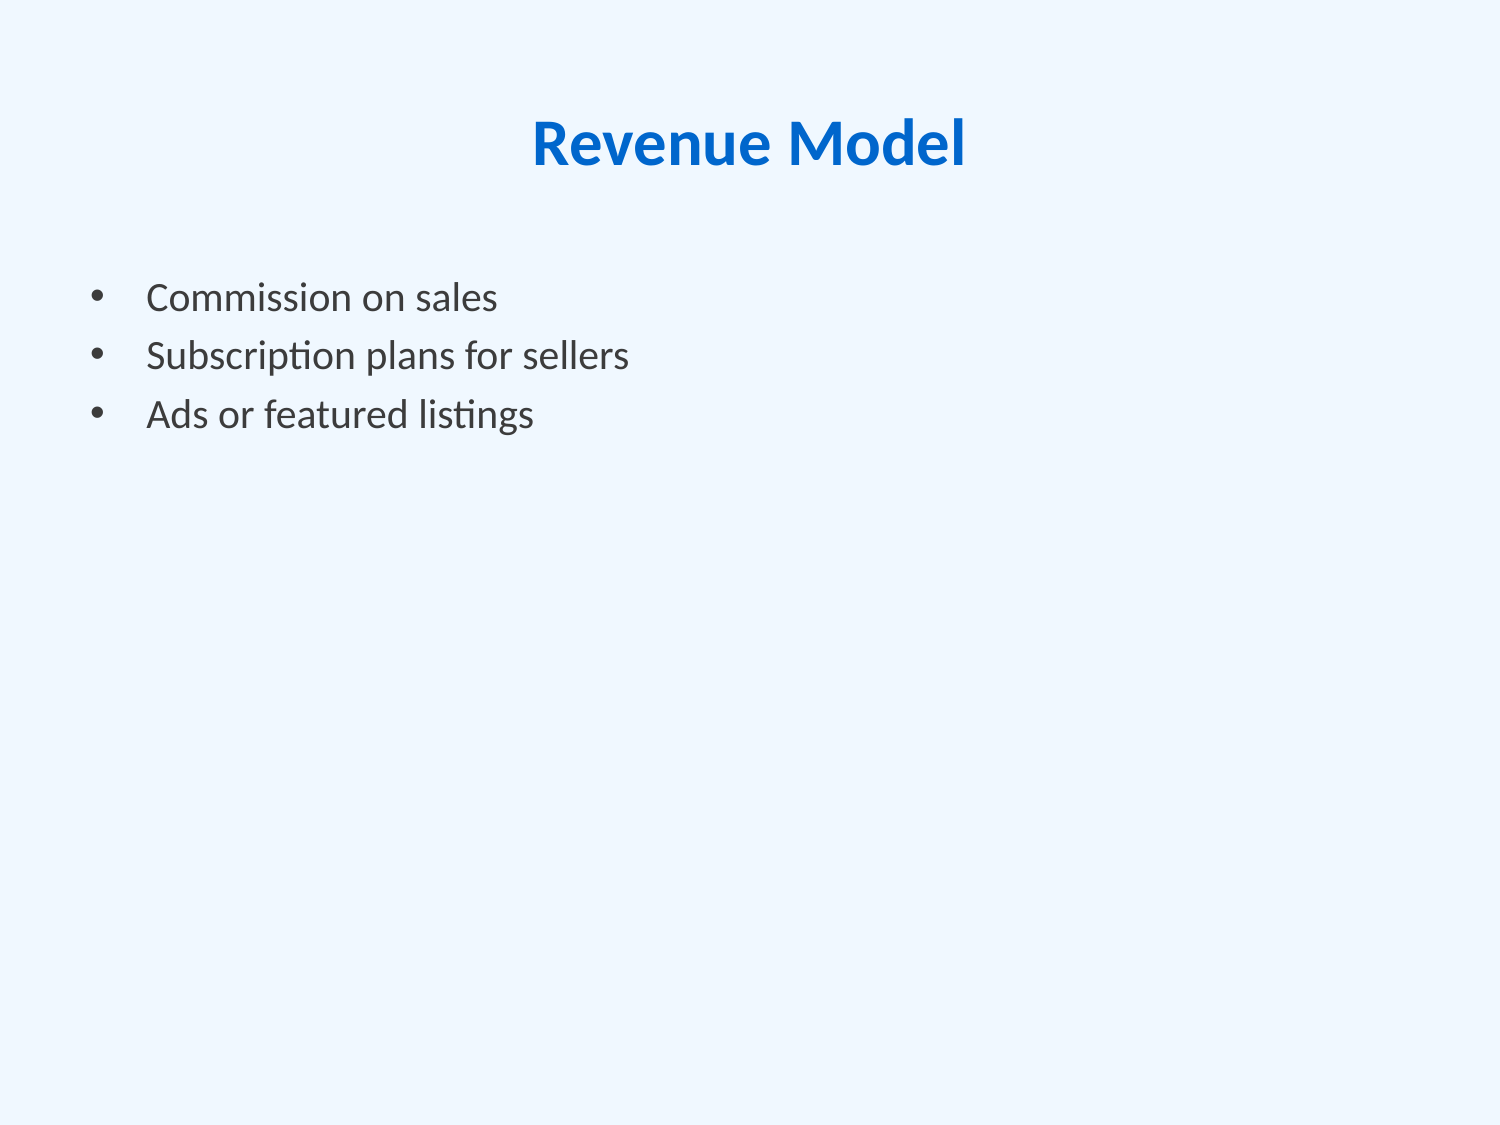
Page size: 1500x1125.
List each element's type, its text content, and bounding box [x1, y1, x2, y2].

list Commission on sales Subscription plans for sellers Ads or featured listings [75, 262, 1425, 1005]
title Revenue Model [75, 45, 1425, 233]
